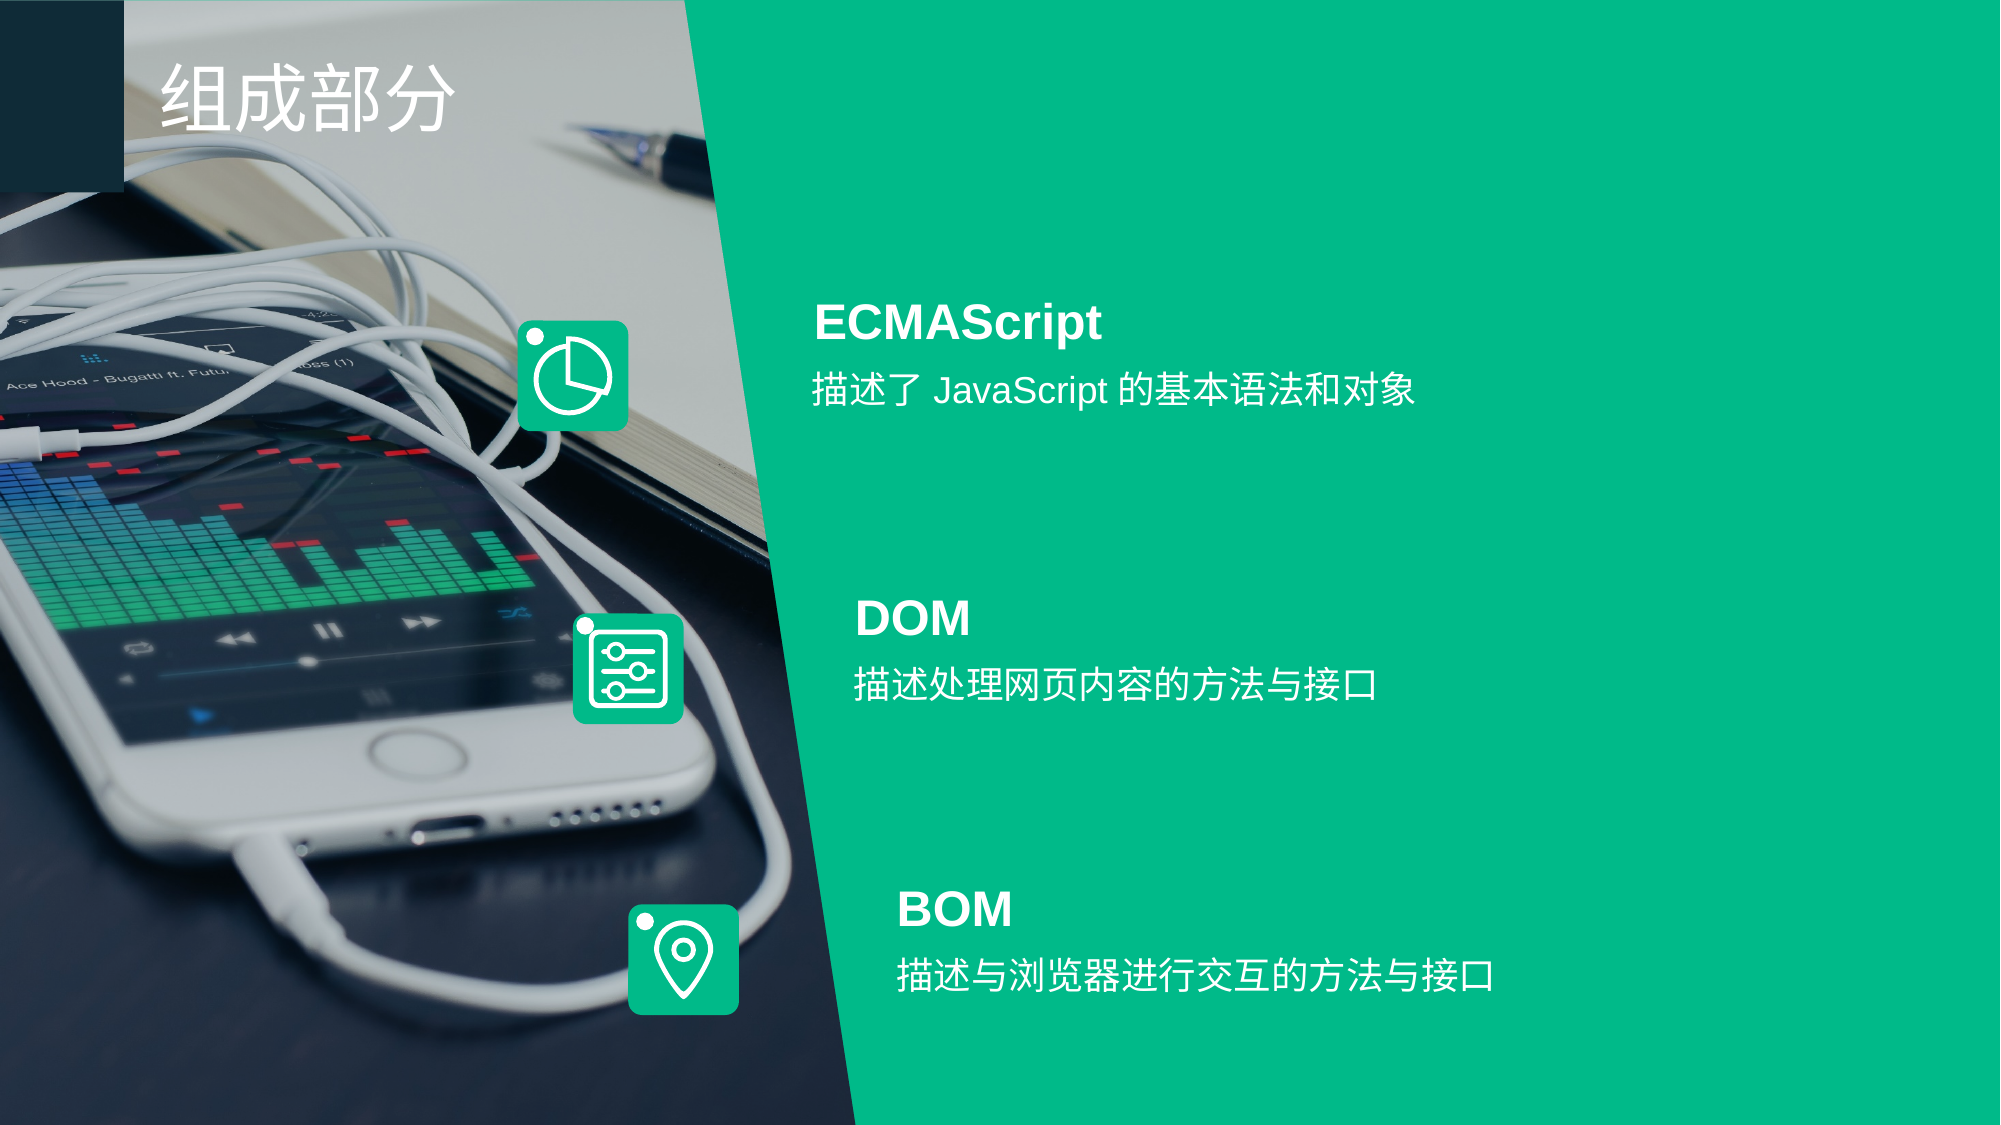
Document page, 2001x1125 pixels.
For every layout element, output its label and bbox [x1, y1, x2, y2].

text_box [797, 282, 1798, 419]
text_box [881, 868, 1882, 1006]
text_box [628, 904, 739, 1016]
text_box [572, 613, 684, 725]
text_box [0, 0, 856, 1125]
text_box [517, 320, 629, 432]
text_box [0, 0, 680, 193]
text_box [839, 577, 1840, 715]
